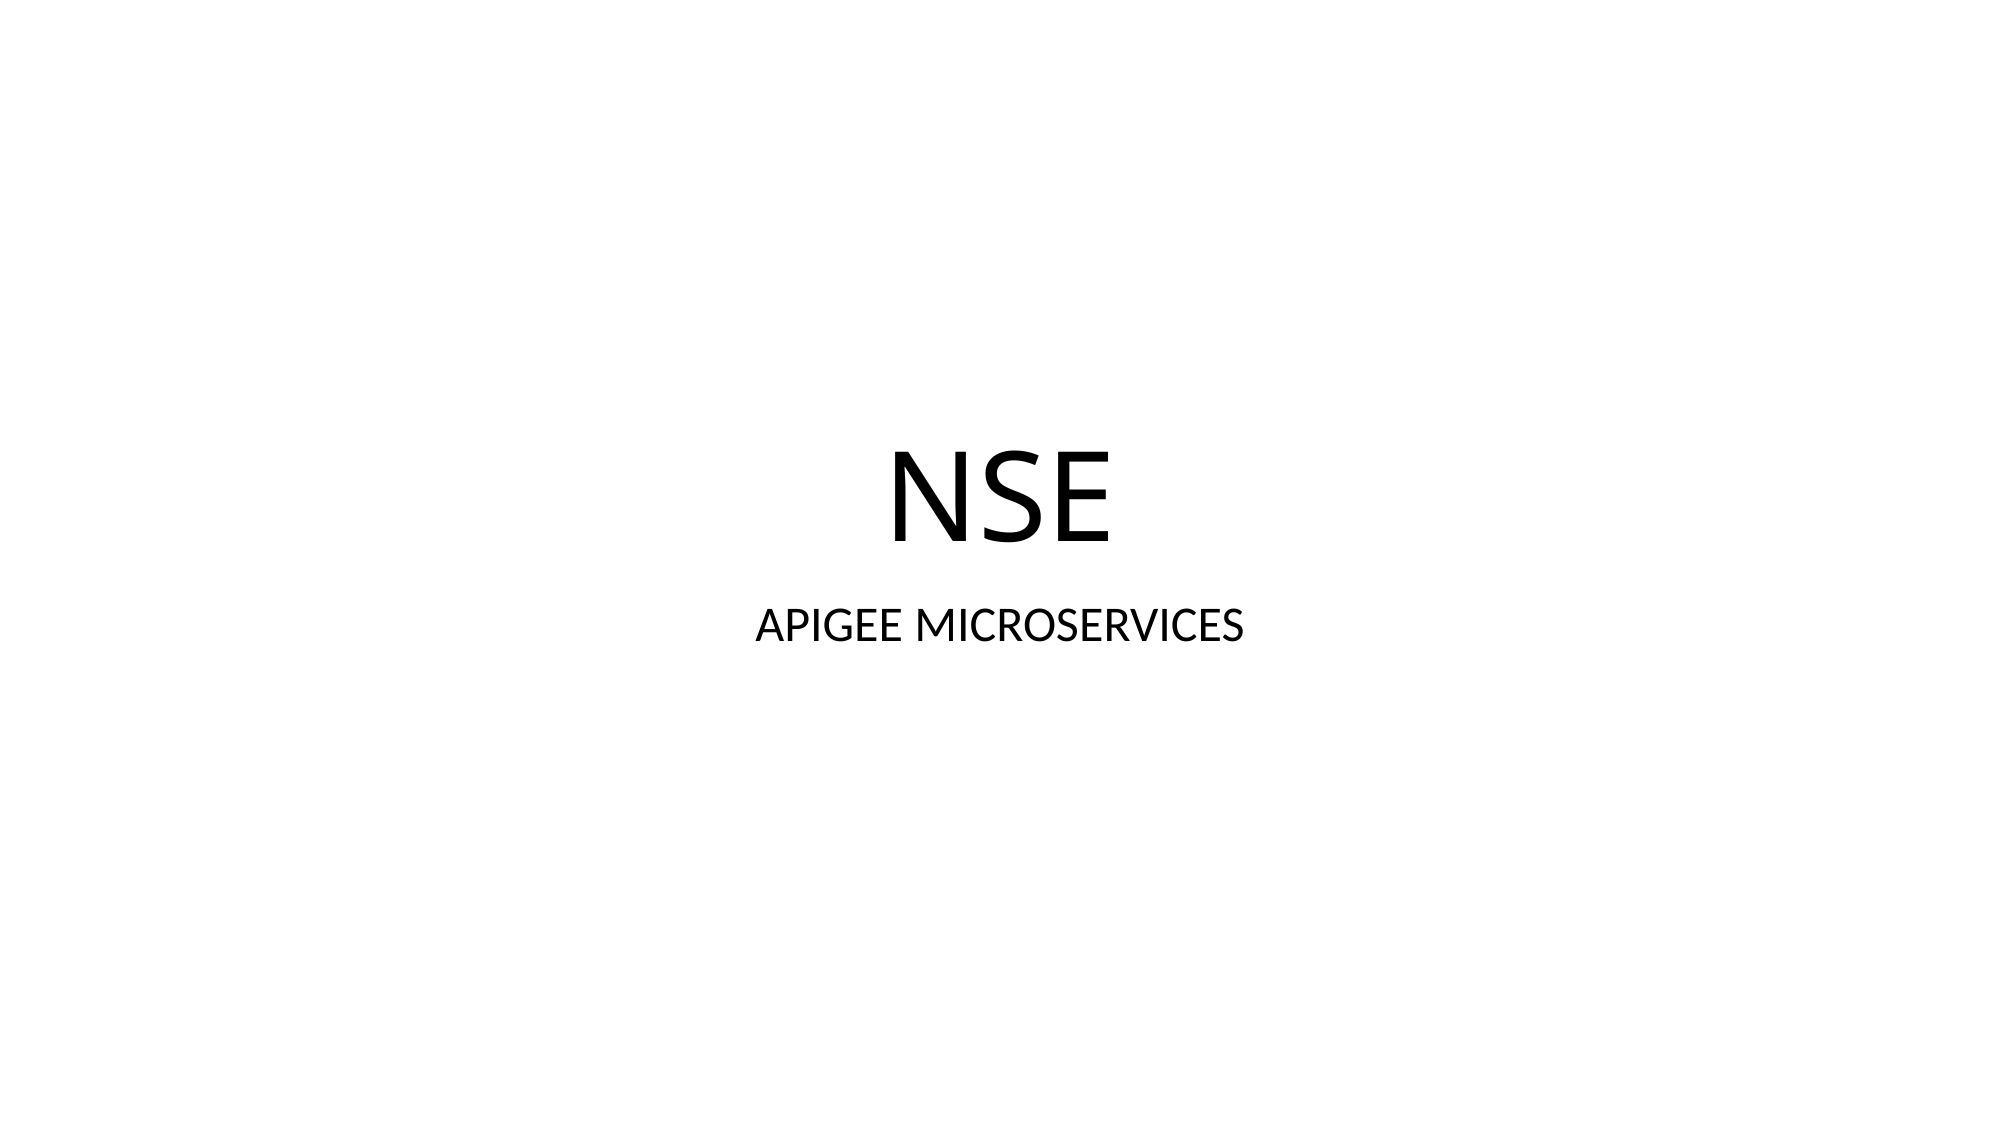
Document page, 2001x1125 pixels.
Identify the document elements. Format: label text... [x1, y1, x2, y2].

subtitle APIGEE MICROSERVICES [249, 590, 1750, 863]
title NSE [249, 184, 1750, 576]
